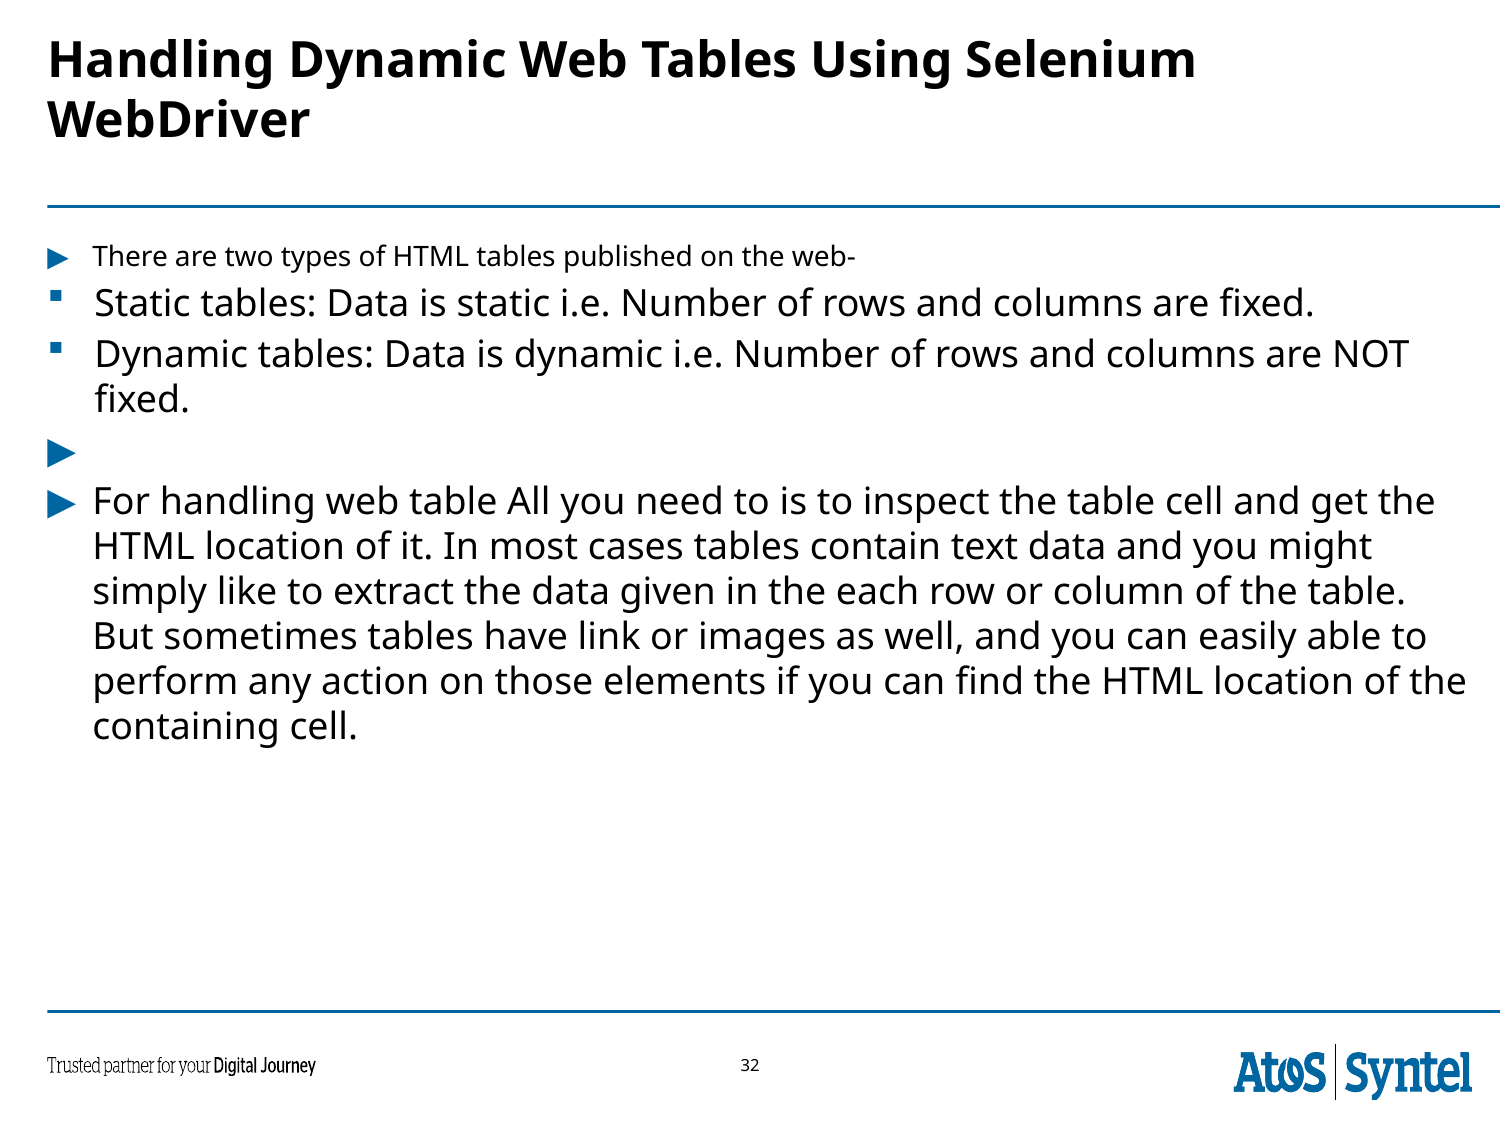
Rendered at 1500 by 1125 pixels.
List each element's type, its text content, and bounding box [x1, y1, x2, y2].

list Handling Dynamic Web Tables Using Selenium WebDriver [47, 26, 1471, 185]
list There are two types of HTML tables published on the web- Static tables: Data is static i.e. Number of rows and columns are fixed. Dynamic tables: Data is dynamic i.e. Number of rows and columns are NOT fixed. For handling web table All you need to is to inspect the table cell and get the HTML location of it. In most cases tables contain text data and you might simply like to extract the data given in the each row or column of the table. But sometimes tables have link or images as well, and you can easily able to perform any action on those elements if you can find the HTML location of the containing cell. [47, 238, 1471, 983]
